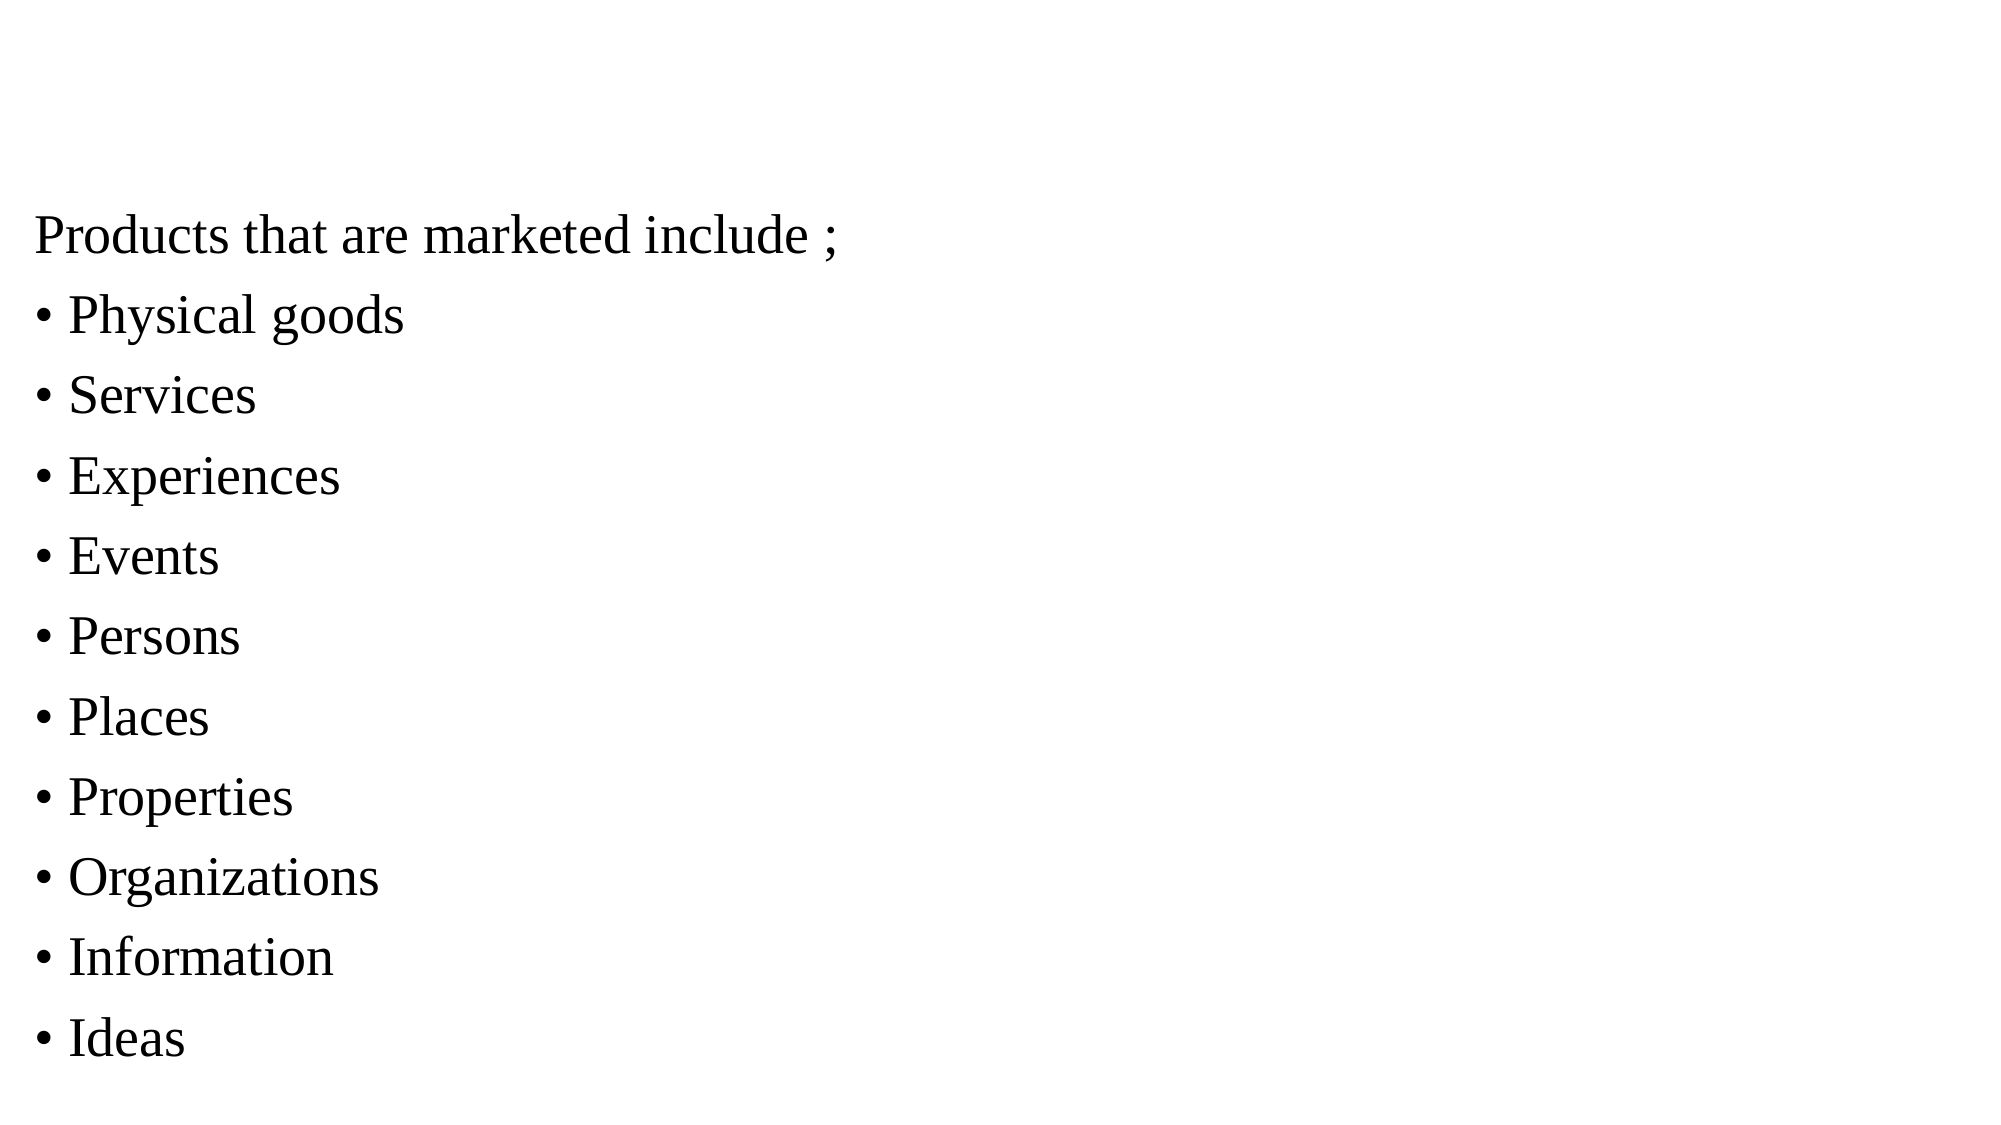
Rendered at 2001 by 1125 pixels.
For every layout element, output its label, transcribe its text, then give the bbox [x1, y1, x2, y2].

list Products that are marketed include ; • Physical goods • Services • Experiences • Events • Persons • Places • Properties • Organizations • Information • Ideas [19, 197, 1865, 1085]
